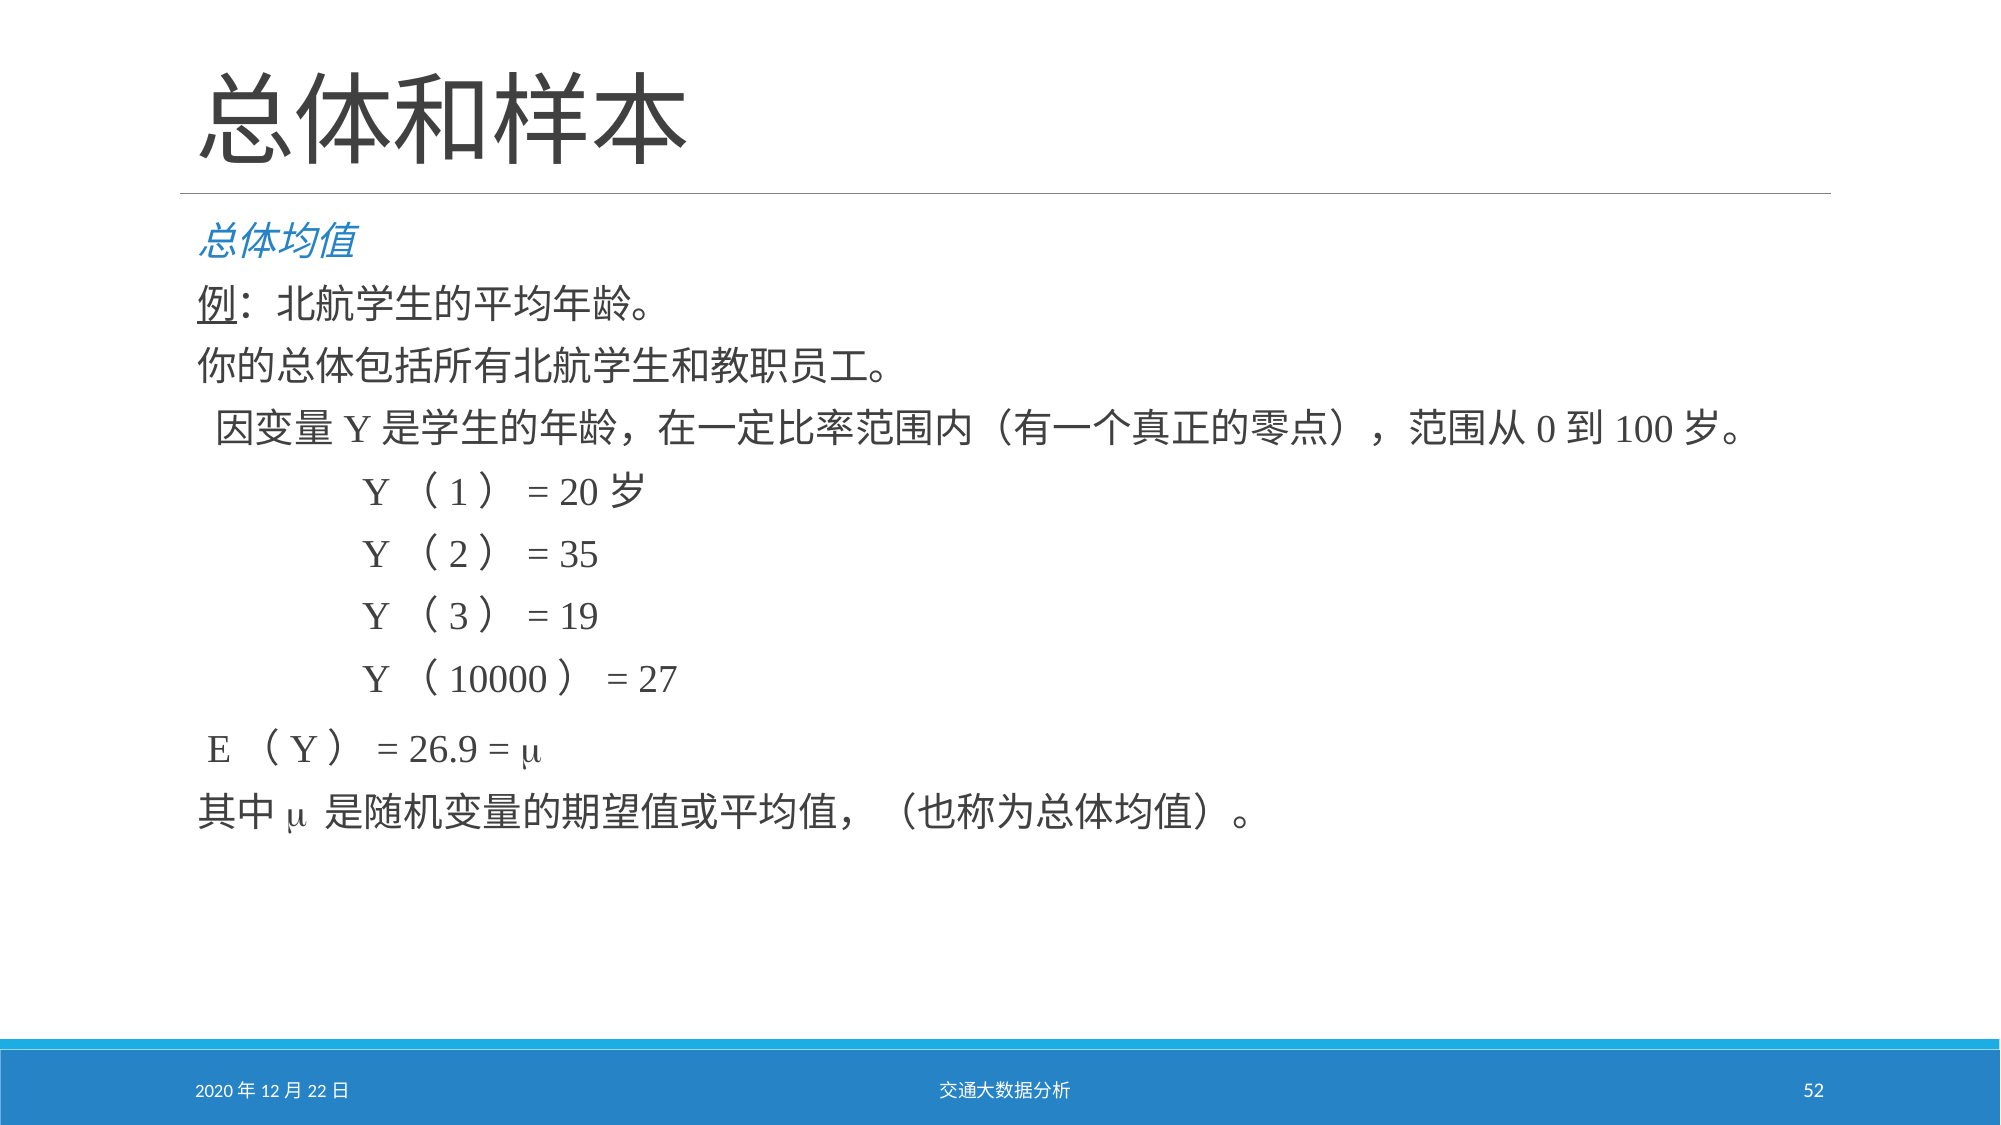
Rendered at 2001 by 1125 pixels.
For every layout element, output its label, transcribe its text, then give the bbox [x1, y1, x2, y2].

slide_number 52 [1624, 1059, 1840, 1120]
text_box 总体均值 例：北航学生的平均年龄。 你的总体包括所有北航学生和教职员工。 因变量Y是学生的年龄，在一定比率范围内（有一个真正的零点），范围从0到100岁。 Y（1）= 20岁 Y（2）= 35 Y（3）= 19 Y（10000）= 27 E（Y）= 26.9 = m 其中m 是随机变量的期望值或平均值，（也称为总体均值）。 [197, 221, 1946, 979]
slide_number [179, 1059, 586, 1120]
footer 交通大数据分析 [609, 1059, 1401, 1120]
title 总体和样本 [179, 20, 1830, 185]
